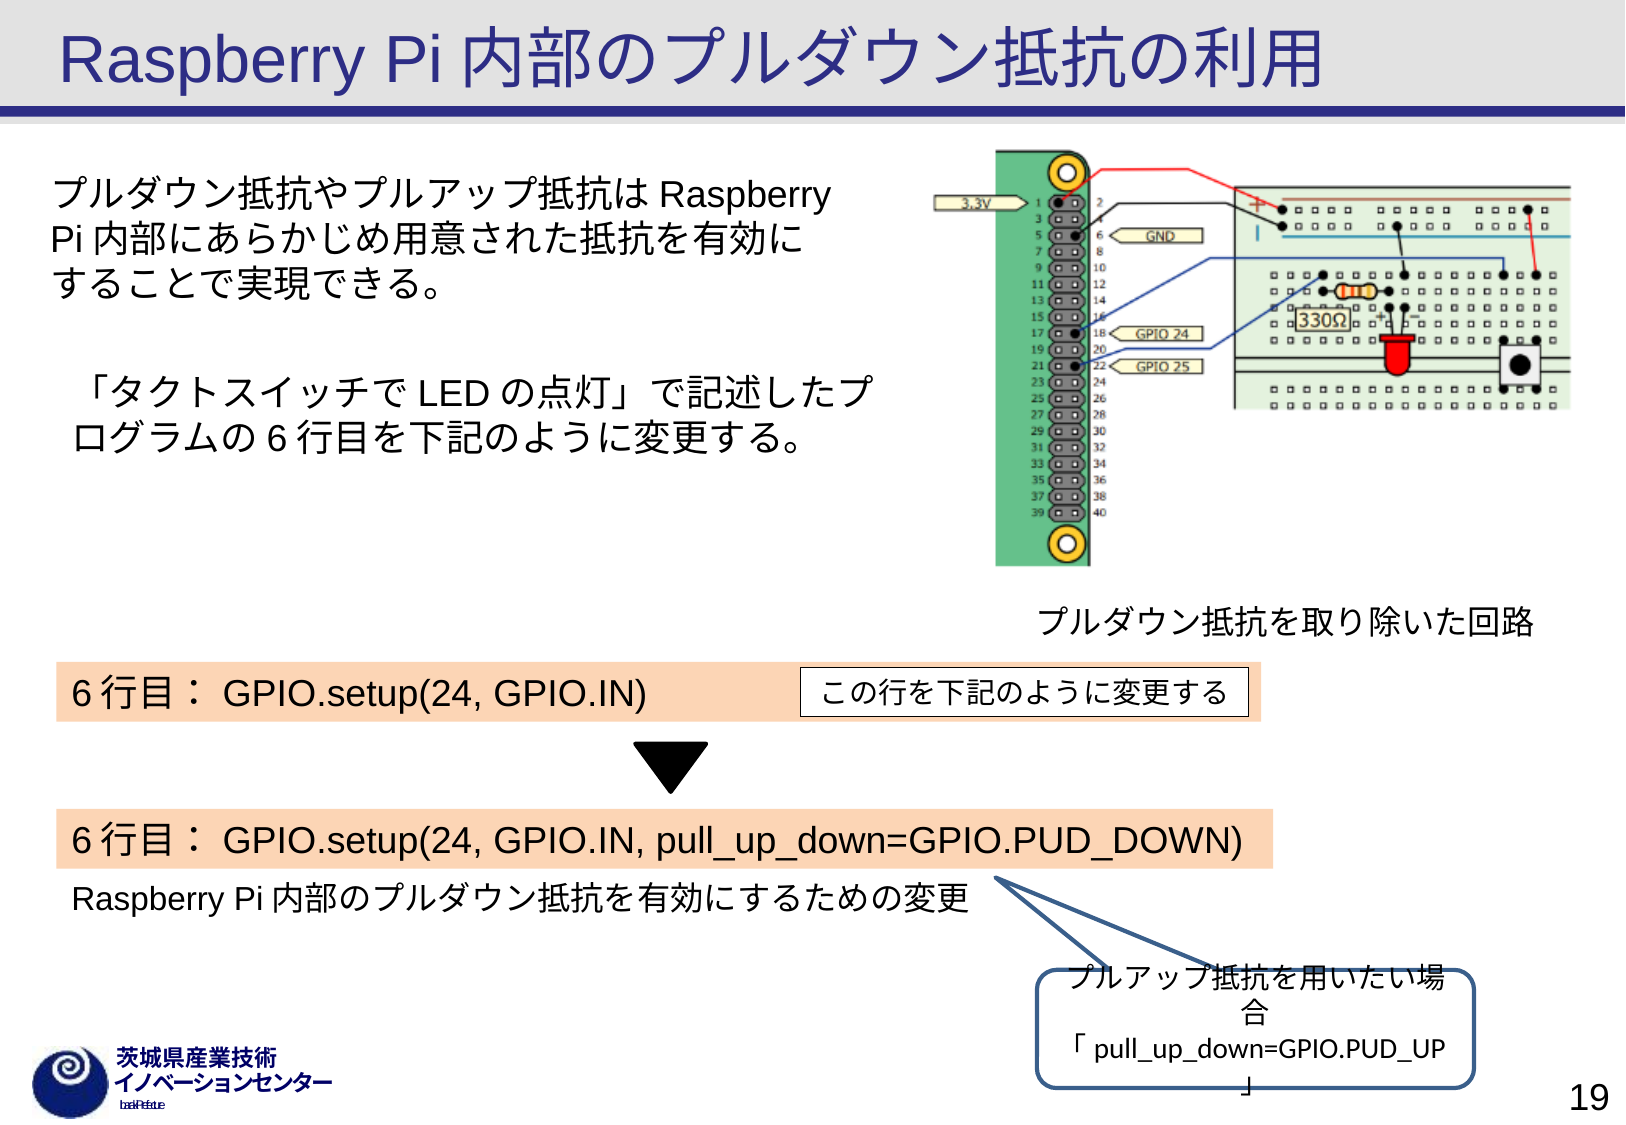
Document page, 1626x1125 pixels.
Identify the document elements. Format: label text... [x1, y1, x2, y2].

picture [921, 131, 1591, 582]
text_box プルダウン抵抗やプルアップ抵抗はRaspberry Pi内部にあらかじめ用意された抵抗を有効にすることで実現できる。 [35, 162, 848, 313]
text_box Raspberry Pi内部のプルダウン抵抗を有効にするための変更 [56, 876, 1002, 925]
text_box 「タクトスイッチでLEDの点灯」で記述したプログラムの6行目を下記のように変更する。 [56, 361, 916, 467]
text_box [56, 661, 1274, 870]
slide_number 19 [1435, 1065, 1625, 1125]
text_box プルダウン抵抗を取り除いた回路 [1001, 593, 1569, 649]
text_box プルアップ抵抗を用いたい場合 「pull_up_down=GPIO.PUD_UP」 [993, 877, 1477, 1091]
title Raspberry Pi内部のプルダウン抵抗の利用 [43, 0, 1604, 113]
picture [32, 1046, 109, 1119]
